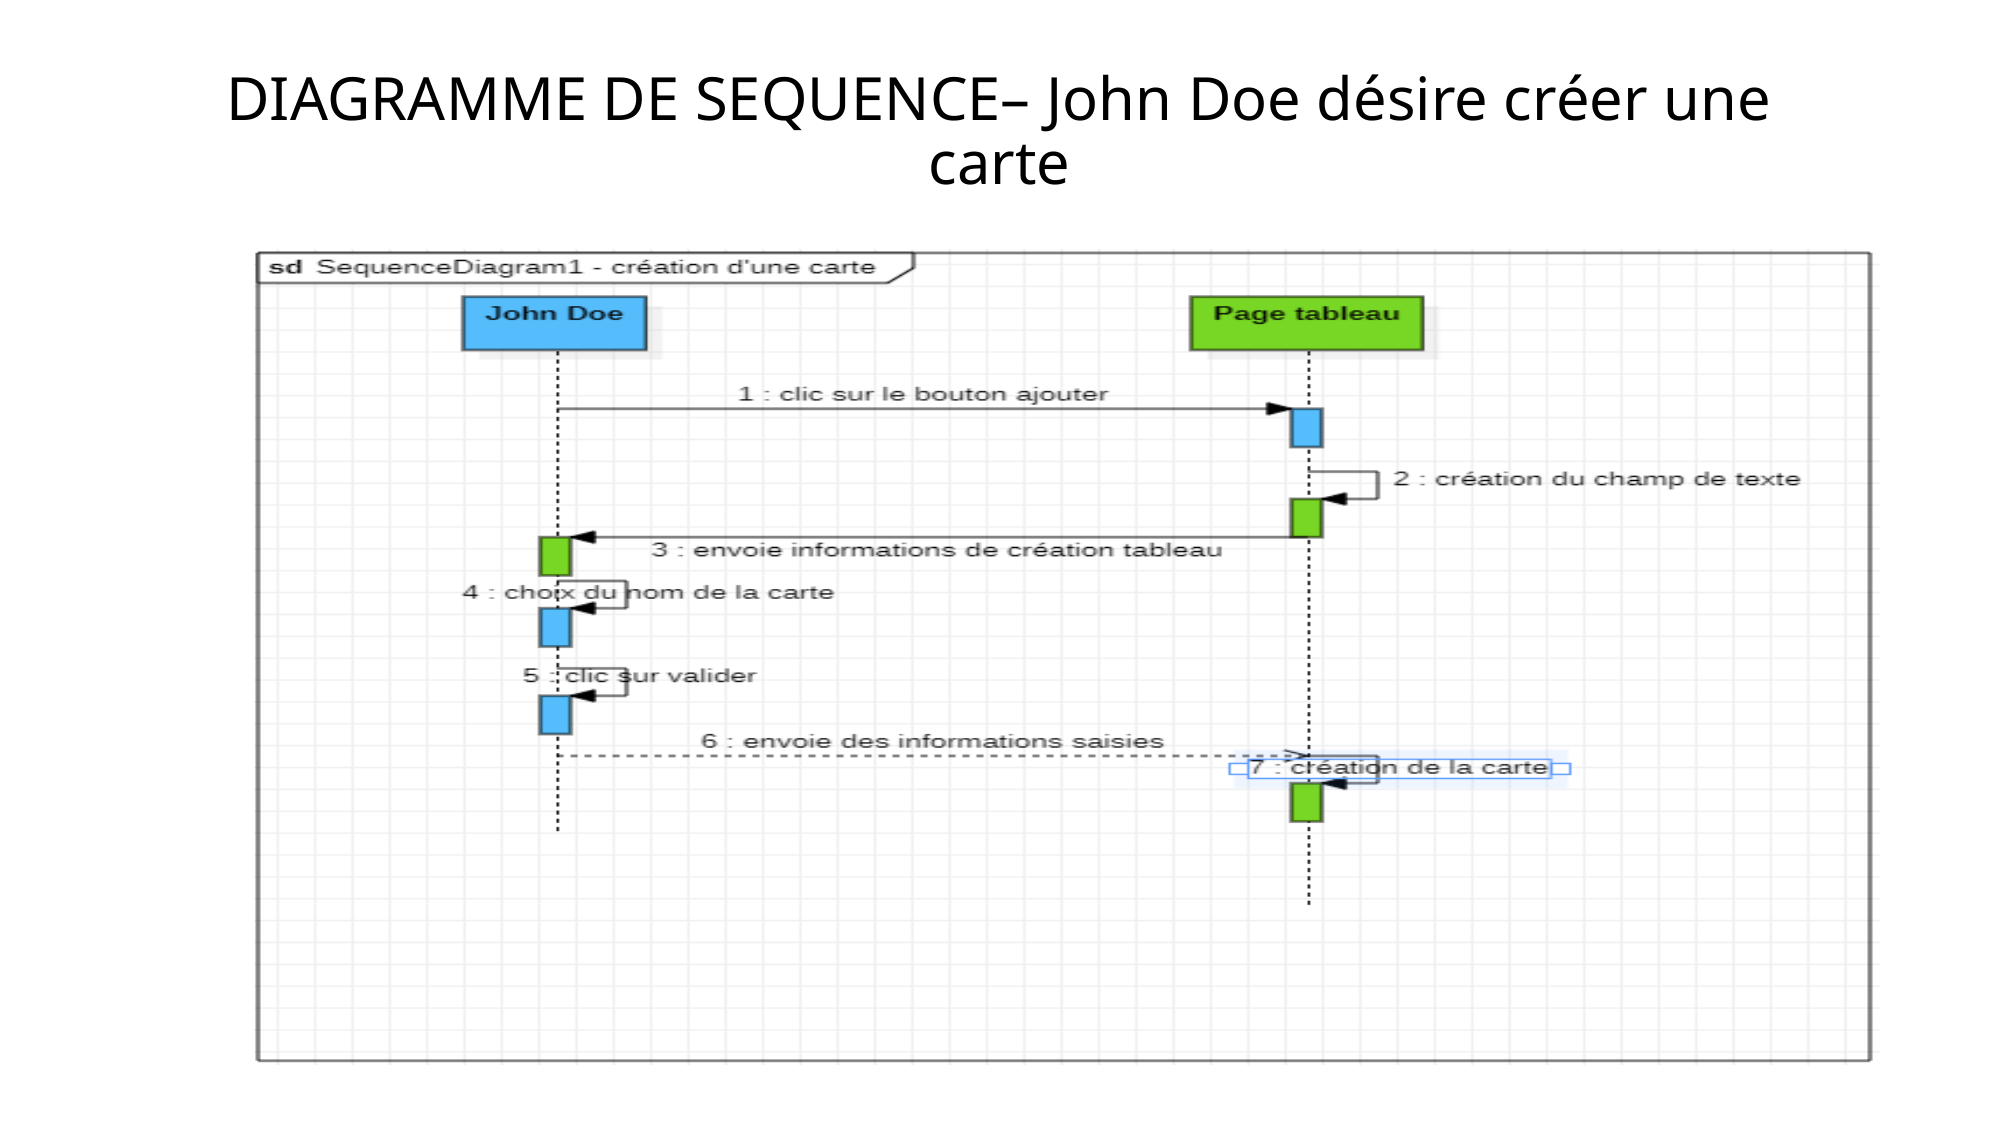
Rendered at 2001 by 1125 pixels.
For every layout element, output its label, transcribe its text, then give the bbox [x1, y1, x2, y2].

title DIAGRAMME DE SEQUENCE– John Doe désire créer une carte [137, 59, 1863, 278]
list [254, 249, 1880, 1065]
